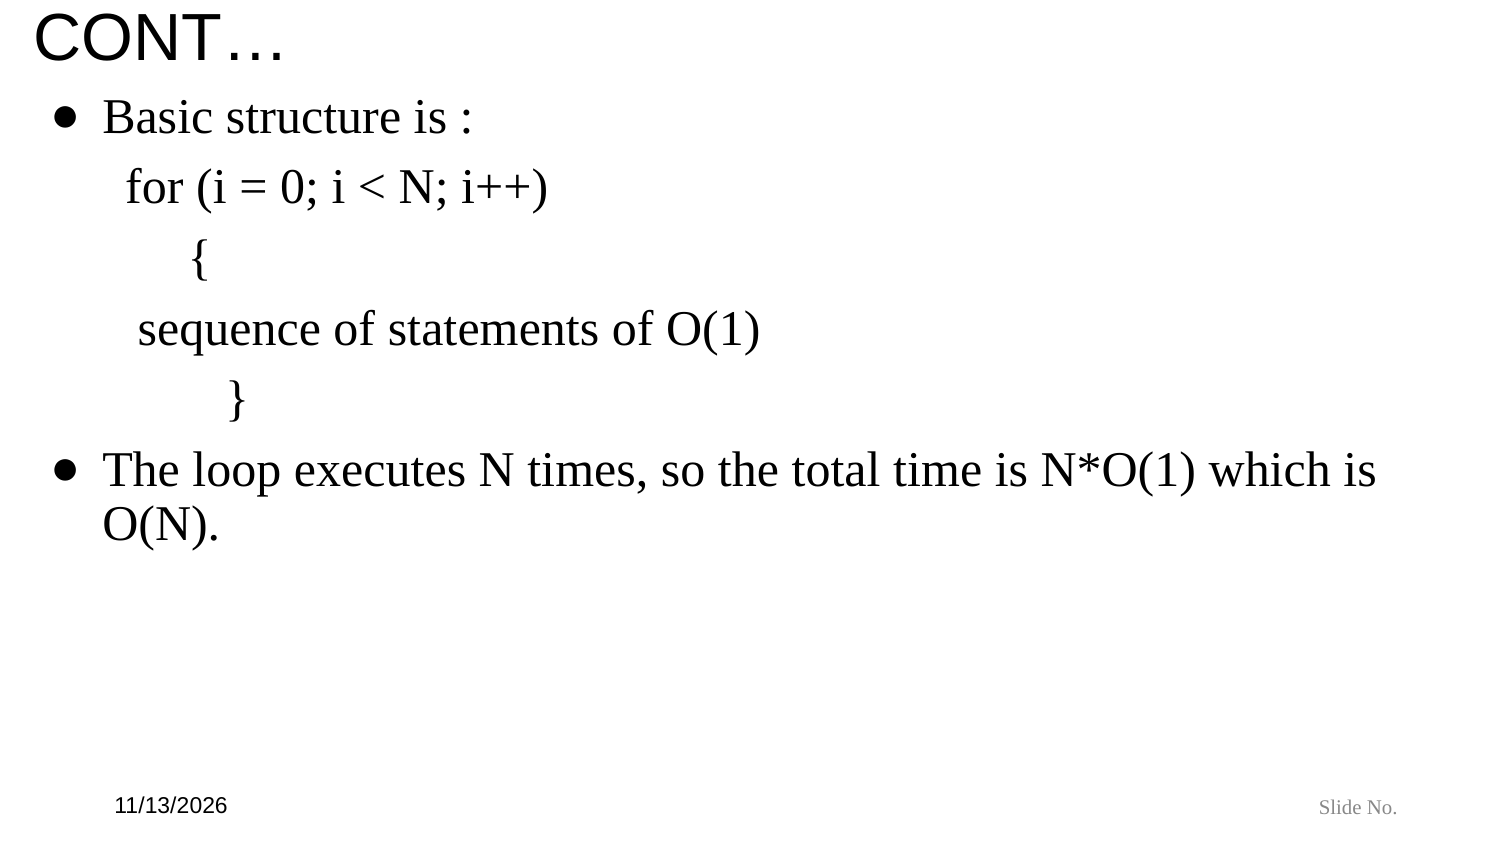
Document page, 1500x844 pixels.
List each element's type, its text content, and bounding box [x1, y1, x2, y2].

text_box Slide No. [1307, 782, 1477, 827]
title CONT… [21, 0, 1450, 78]
list Basic structure is : for (i = 0; i < N; i++) { sequence of statements of O(1) } The loop executes N times, so the total time is N*O(1) which is O(N). [16, 84, 1477, 776]
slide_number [103, 782, 441, 827]
